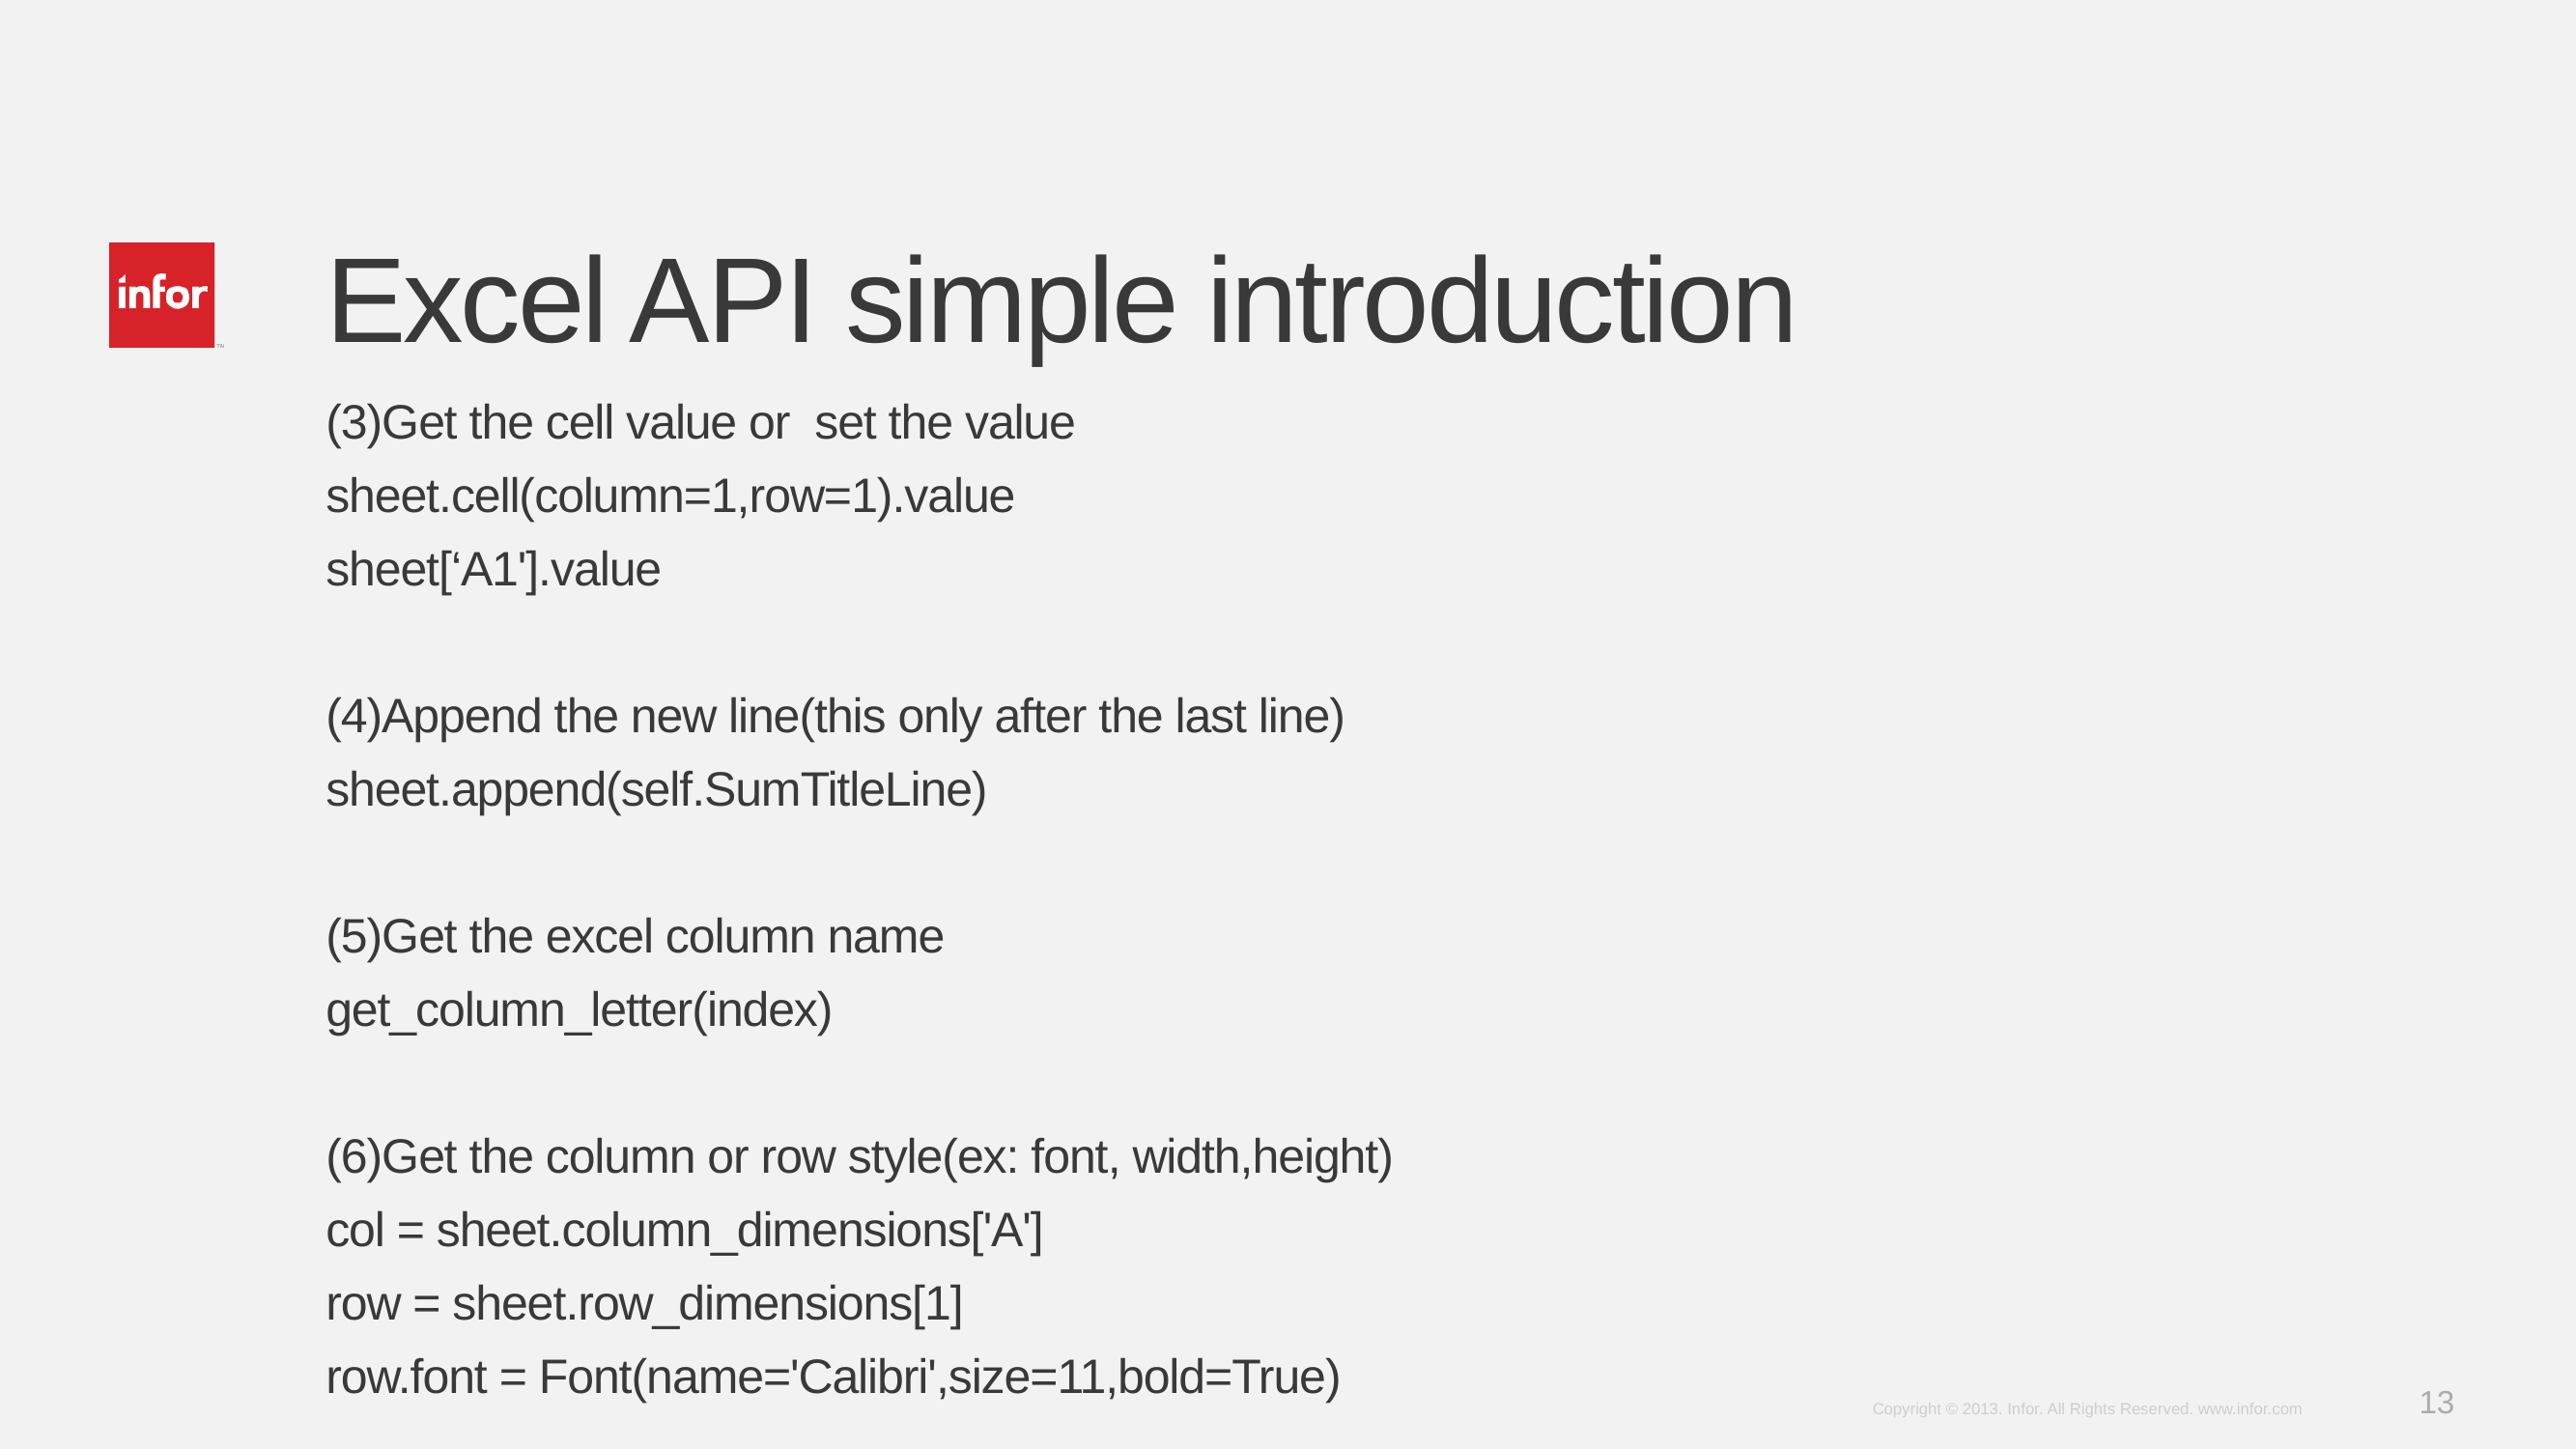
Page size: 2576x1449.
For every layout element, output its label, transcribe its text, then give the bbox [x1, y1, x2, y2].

list (3)Get the cell value or set the value sheet.cell(column=1,row=1).value sheet[‘A1'].value (4)Append the new line(this only after the last line) sheet.append(self.SumTitleLine) (5)Get the excel column name get_column_letter(index) (6)Get the column or row style(ex: font, width,height) col = sheet.column_dimensions['A'] row = sheet.row_dimensions[1] row.font = Font(name='Calibri',size=11,bold=True) [326, 387, 2299, 1302]
picture [109, 242, 224, 348]
title Excel API simple introduction [326, 77, 2299, 368]
